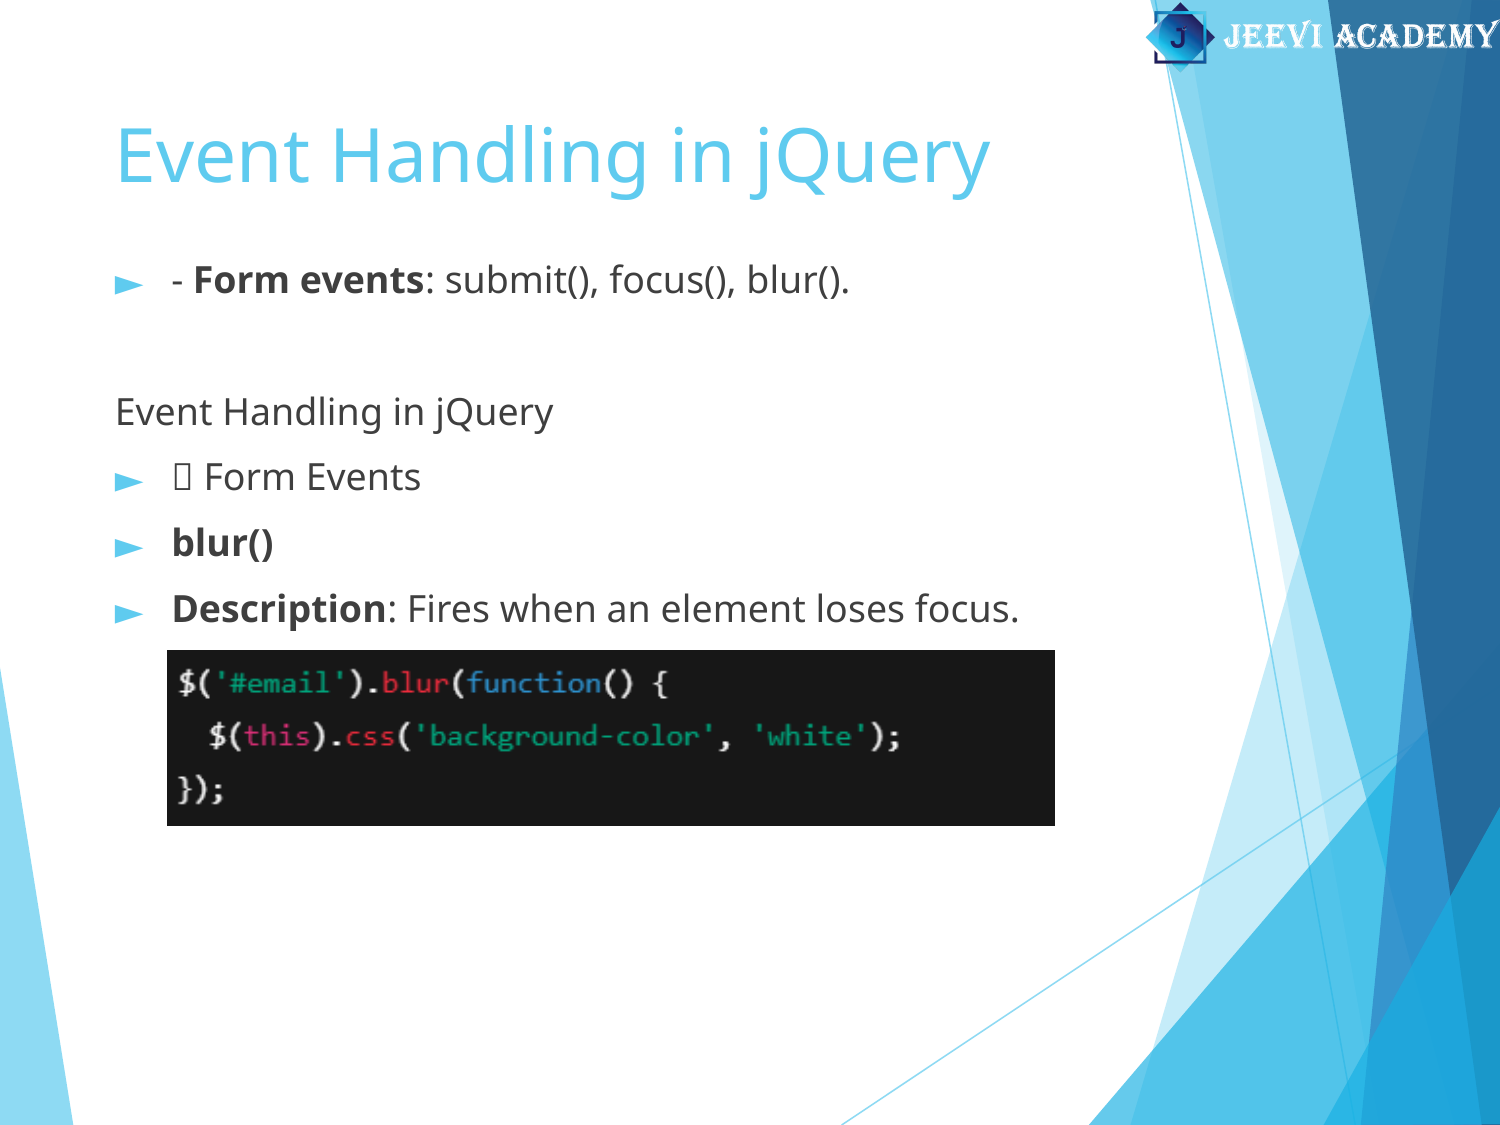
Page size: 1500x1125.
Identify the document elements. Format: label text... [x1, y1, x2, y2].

title Event Handling in jQuery [99, 99, 1142, 248]
list - Form events: submit(), focus(), blur(). Event Handling in jQuery 🔹 Form Events blur() Description: Fires when an element loses focus. [99, 248, 1142, 1081]
picture [1141, 0, 1500, 75]
picture [166, 649, 1055, 827]
